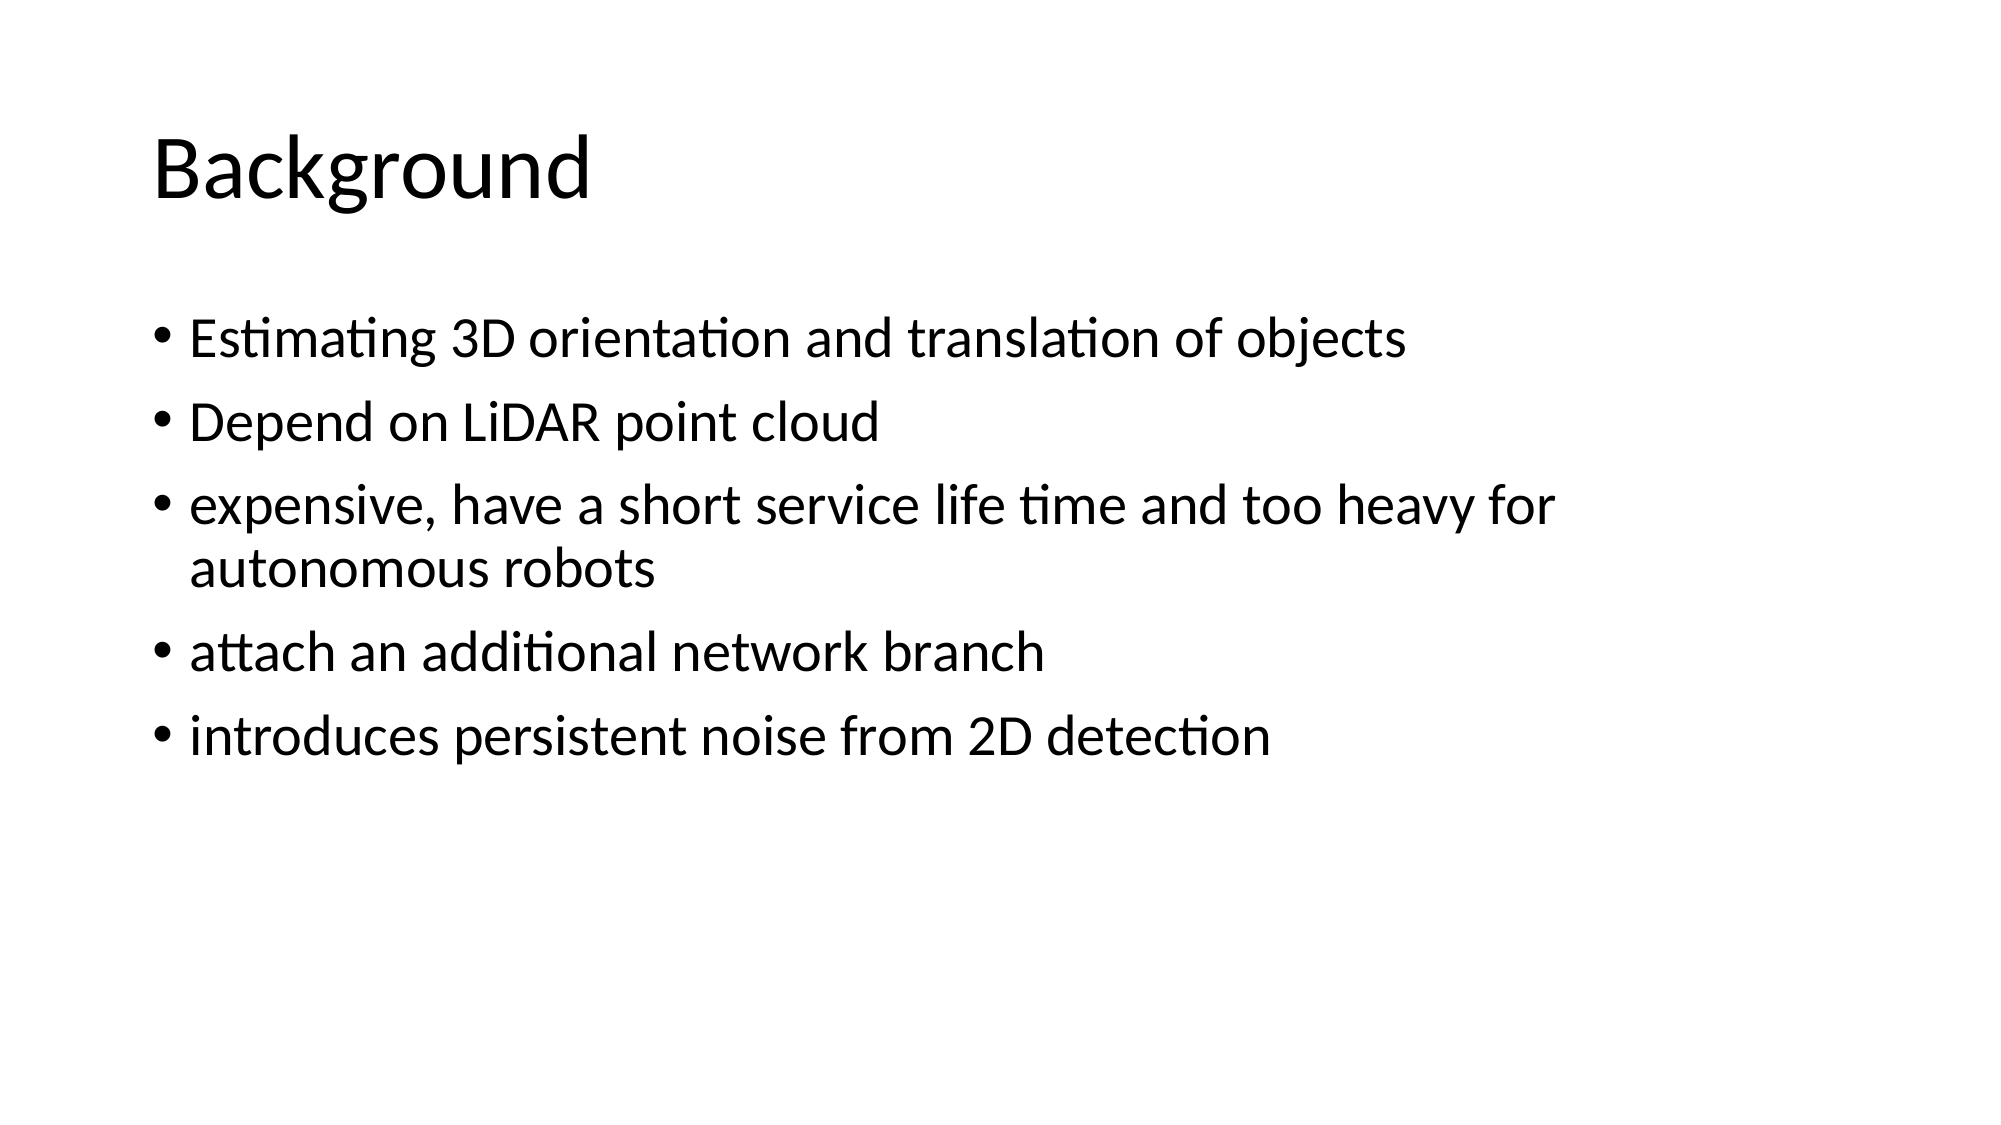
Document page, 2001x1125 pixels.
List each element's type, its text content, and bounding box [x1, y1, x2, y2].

list Estimating 3D orientation and translation of objects Depend on LiDAR point cloud expensive, have a short service life time and too heavy for autonomous robots attach an additional network branch introduces persistent noise from 2D detection [137, 299, 1863, 1014]
title Background [137, 59, 1863, 278]
